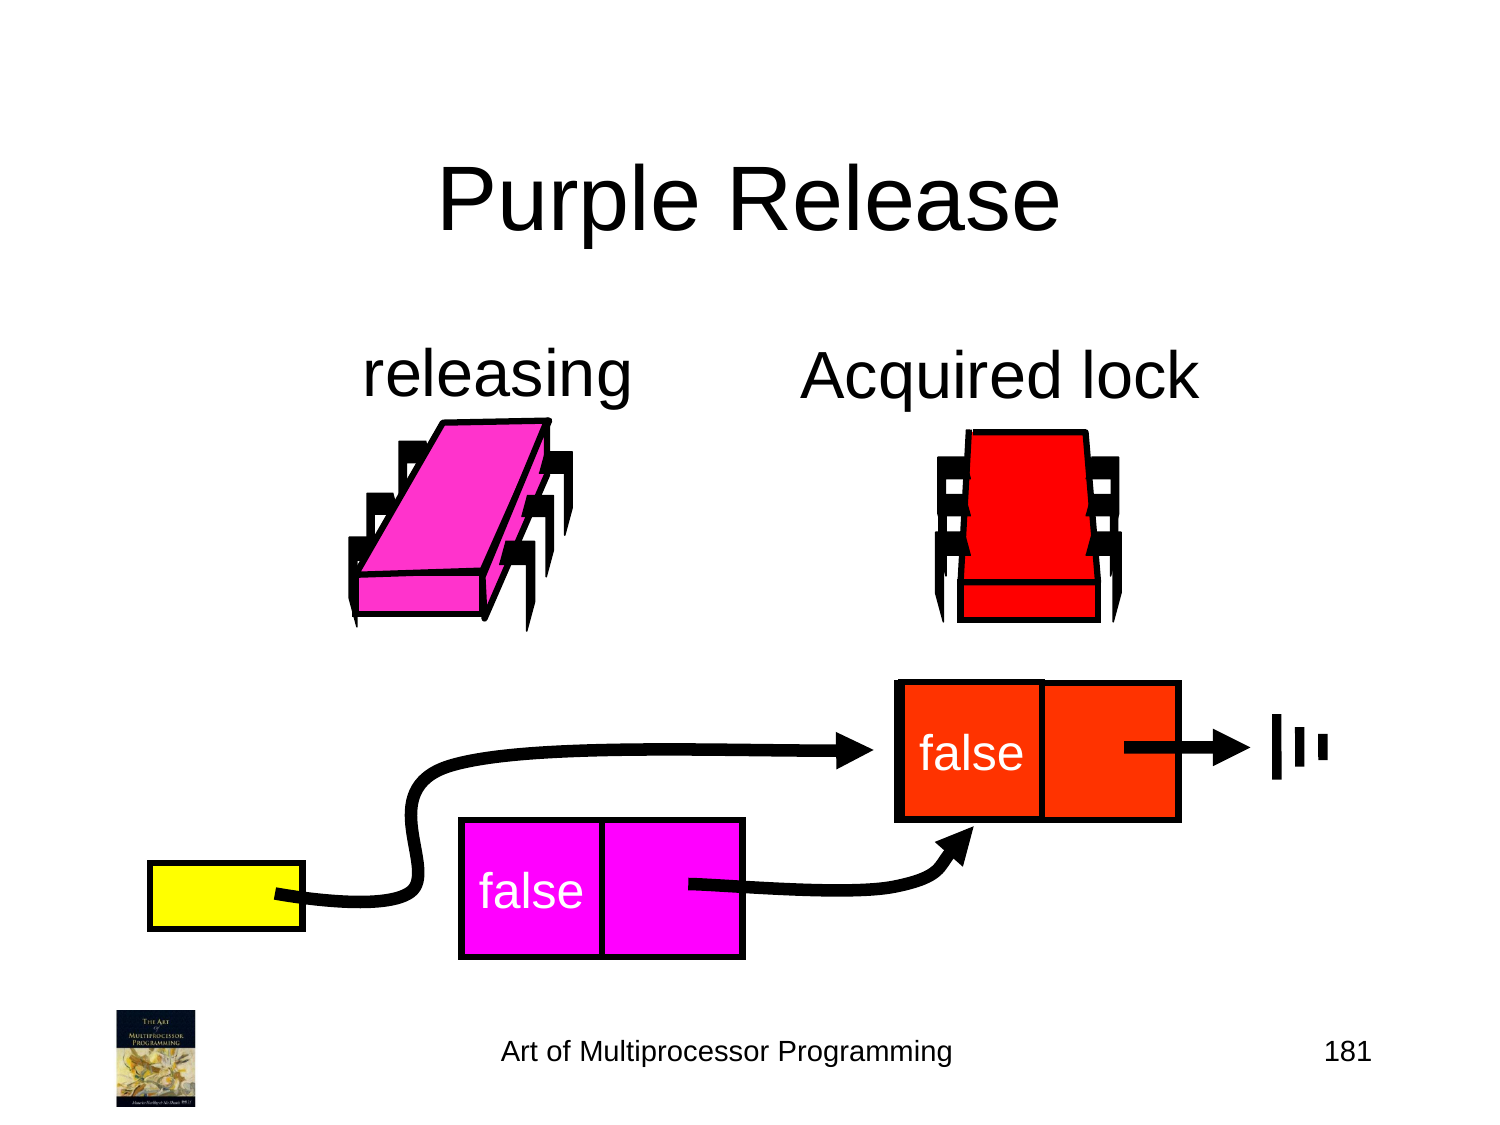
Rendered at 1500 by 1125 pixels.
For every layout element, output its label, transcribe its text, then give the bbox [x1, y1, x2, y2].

text_box Acquired lock [758, 324, 1243, 420]
text_box true [897, 683, 1038, 820]
text_box [274, 744, 874, 903]
picture [107, 1010, 204, 1107]
text_box false [901, 681, 1043, 819]
text_box [149, 863, 303, 929]
title Purple Release [112, 99, 1388, 288]
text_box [1276, 713, 1324, 780]
text_box [602, 819, 743, 957]
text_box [935, 429, 1122, 623]
text_box [1124, 741, 1251, 754]
text_box [688, 826, 974, 891]
footer Art of Multiprocessor Programming [433, 1024, 1022, 1101]
text_box [1038, 683, 1179, 821]
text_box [343, 322, 653, 632]
slide_number 181 [1074, 1024, 1388, 1101]
text_box false [461, 819, 602, 957]
